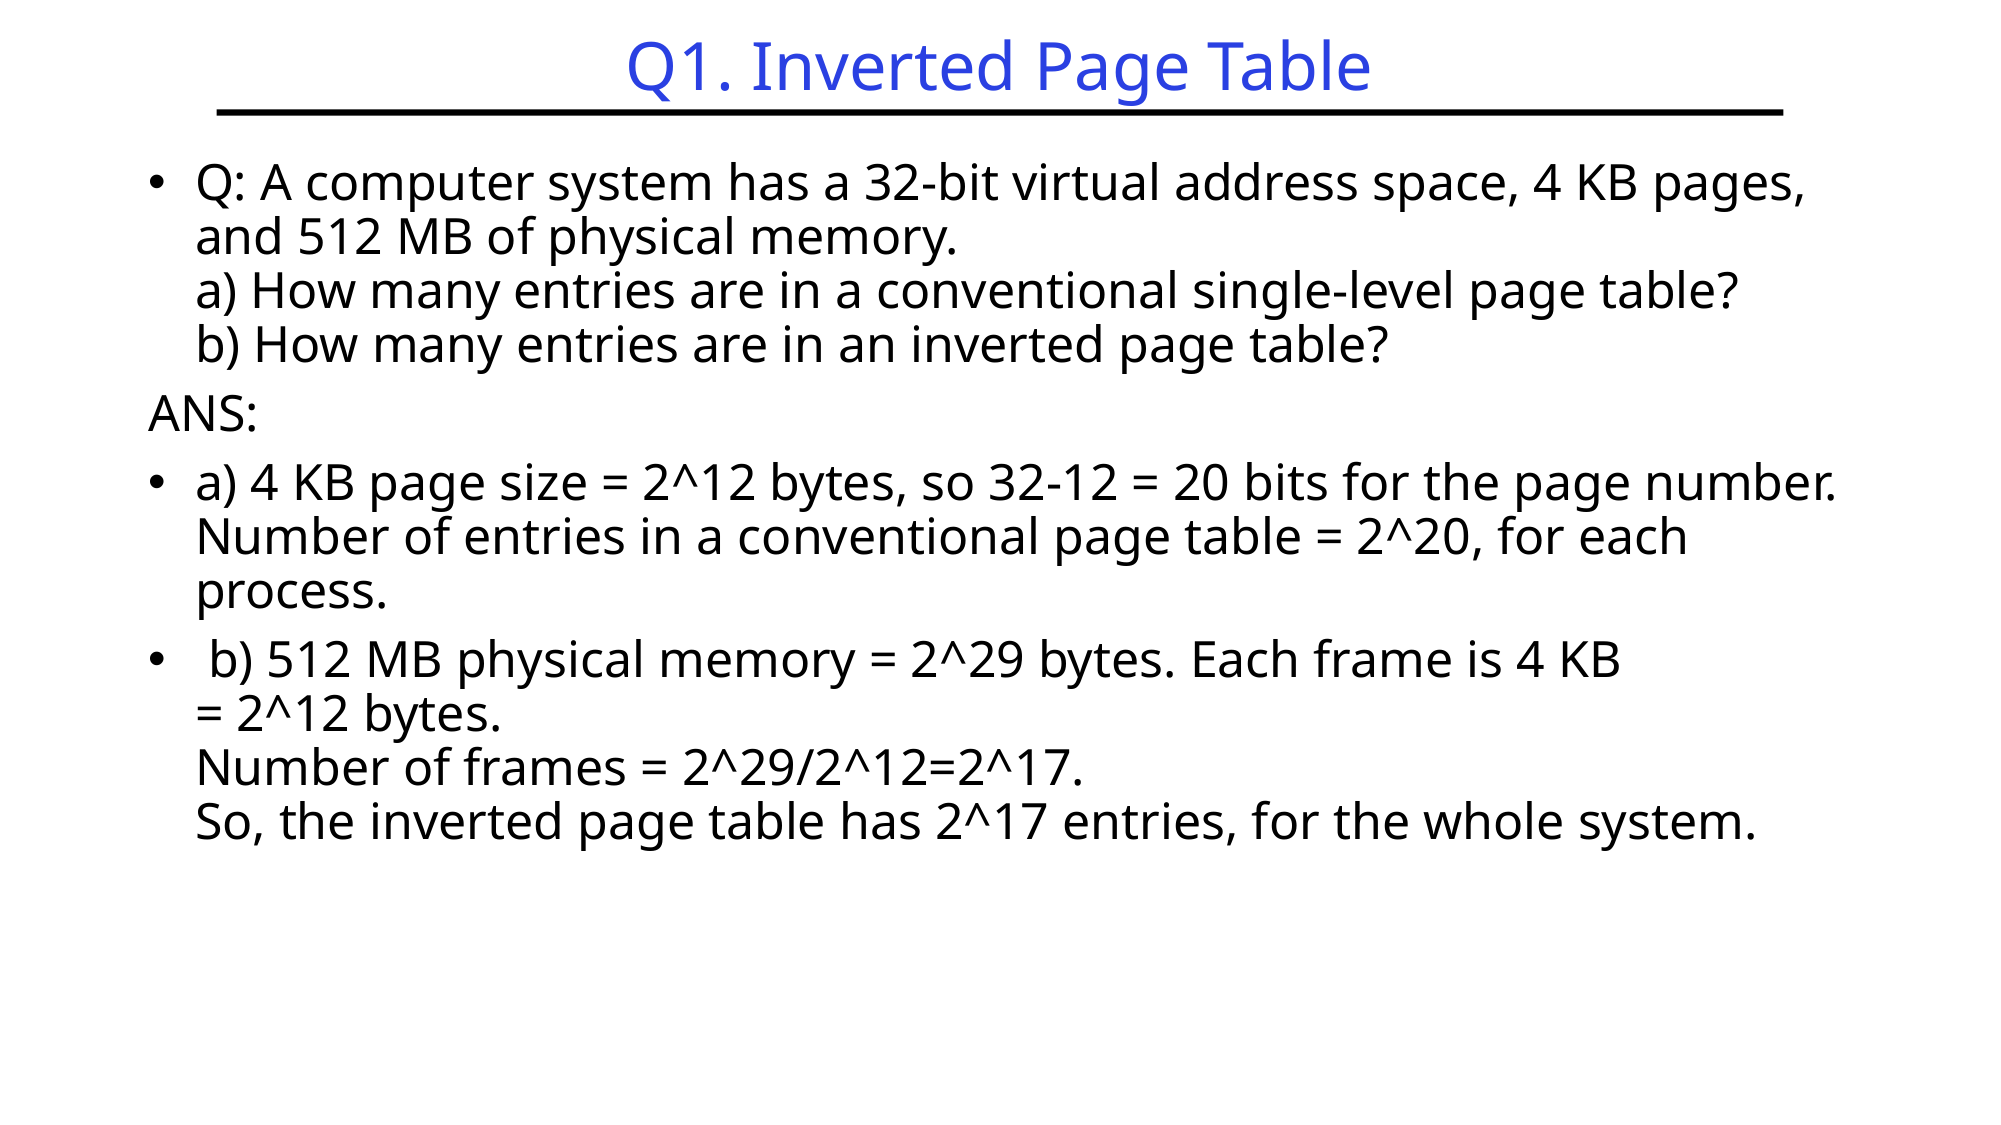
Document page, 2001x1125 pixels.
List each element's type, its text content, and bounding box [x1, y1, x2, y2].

title Q1. Inverted Page Table [216, 24, 1784, 113]
list Q: A computer system has a 32-bit virtual address space, 4 KB pages, and 512 MB of physical memory. a) How many entries are in a conventional single-level page table? b) How many entries are in an inverted page table? ANS: a) 4 KB page size = 2^12 bytes, so 32-12 = 20 bits for the page number. Number of entries in a conventional page table = 2^20, for each process. b) 512 MB physical memory = 2^29 bytes. Each frame is 4 KB = 2^12 bytes. Number of frames = 2^29/2^12=2^17. So, the inverted page table has 2^17 entries, for the whole system. [133, 149, 1867, 988]
